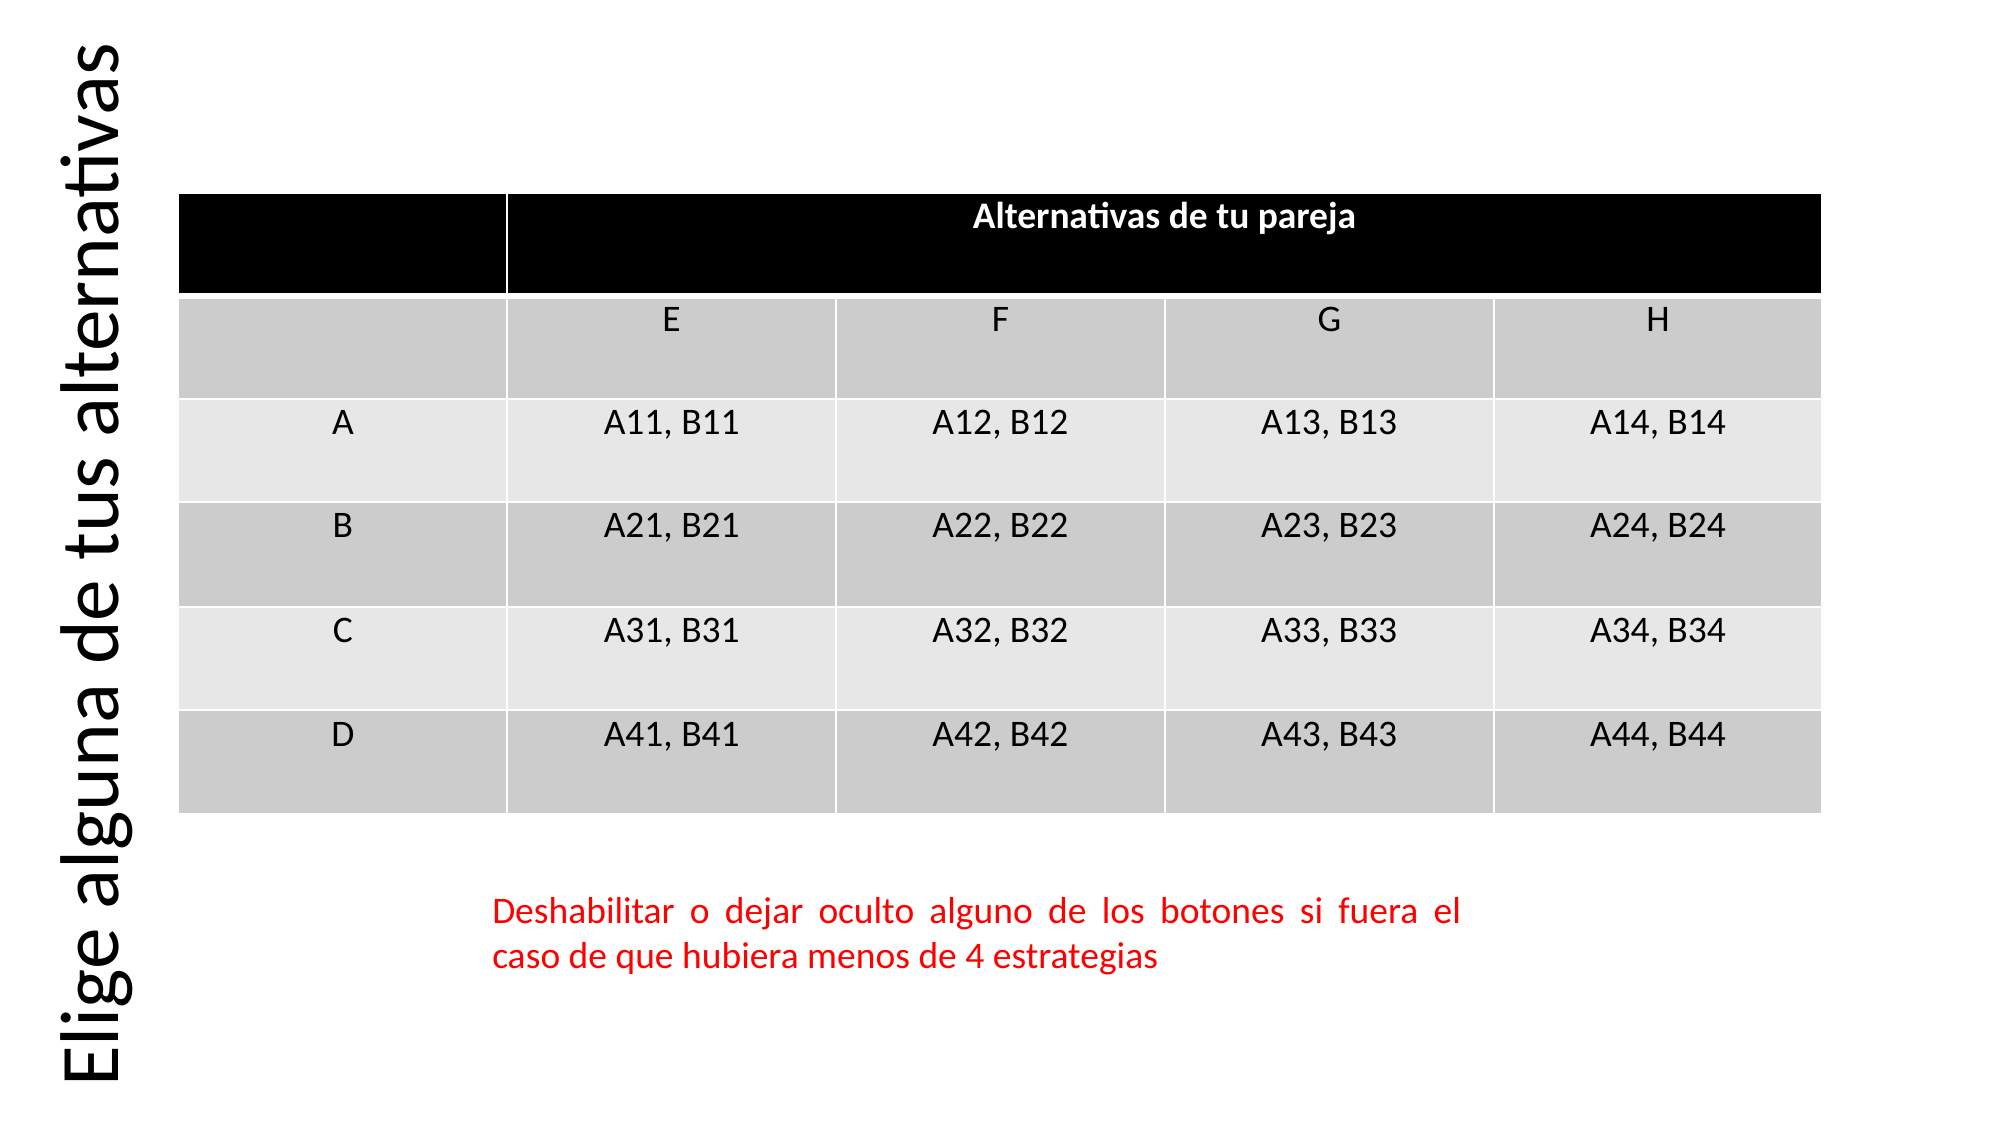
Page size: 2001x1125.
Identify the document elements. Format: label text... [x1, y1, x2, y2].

table_cell A33, B33 [1166, 608, 1493, 709]
table_cell [179, 299, 506, 398]
table_cell A14, B14 [1495, 400, 1821, 501]
table_cell A31, B31 [508, 608, 835, 709]
table_cell A43, B43 [1166, 711, 1493, 813]
table_cell A22, B22 [837, 503, 1164, 606]
table_cell F [837, 299, 1164, 398]
table_cell G [1166, 299, 1493, 398]
table_header Alternativas de tu pareja [508, 194, 1821, 293]
table_cell A42, B42 [837, 711, 1164, 813]
table_header [179, 194, 506, 293]
table_cell A11, B11 [508, 400, 835, 501]
table_cell A21, B21 [508, 503, 835, 606]
table_cell B [179, 503, 506, 606]
table_cell A13, B13 [1166, 400, 1493, 501]
table_cell A41, B41 [508, 711, 835, 813]
table_cell D [179, 711, 506, 813]
table_cell A12, B12 [837, 400, 1164, 501]
table_cell A32, B32 [837, 608, 1164, 709]
table_cell C [179, 608, 506, 709]
table_cell E [508, 299, 835, 398]
table_cell A44, B44 [1495, 711, 1821, 813]
table_cell H [1495, 299, 1821, 398]
table_cell A34, B34 [1495, 608, 1821, 709]
table_cell A [179, 400, 506, 501]
text_box Elige alguna de tus alternativas [27, 20, 159, 1102]
table_cell A24, B24 [1495, 503, 1821, 606]
text_box Deshabilitar o dejar oculto alguno de los botones si fuera el caso de que hubiera menos de 4 estrategias [477, 878, 1477, 984]
table_cell A23, B23 [1166, 503, 1493, 606]
